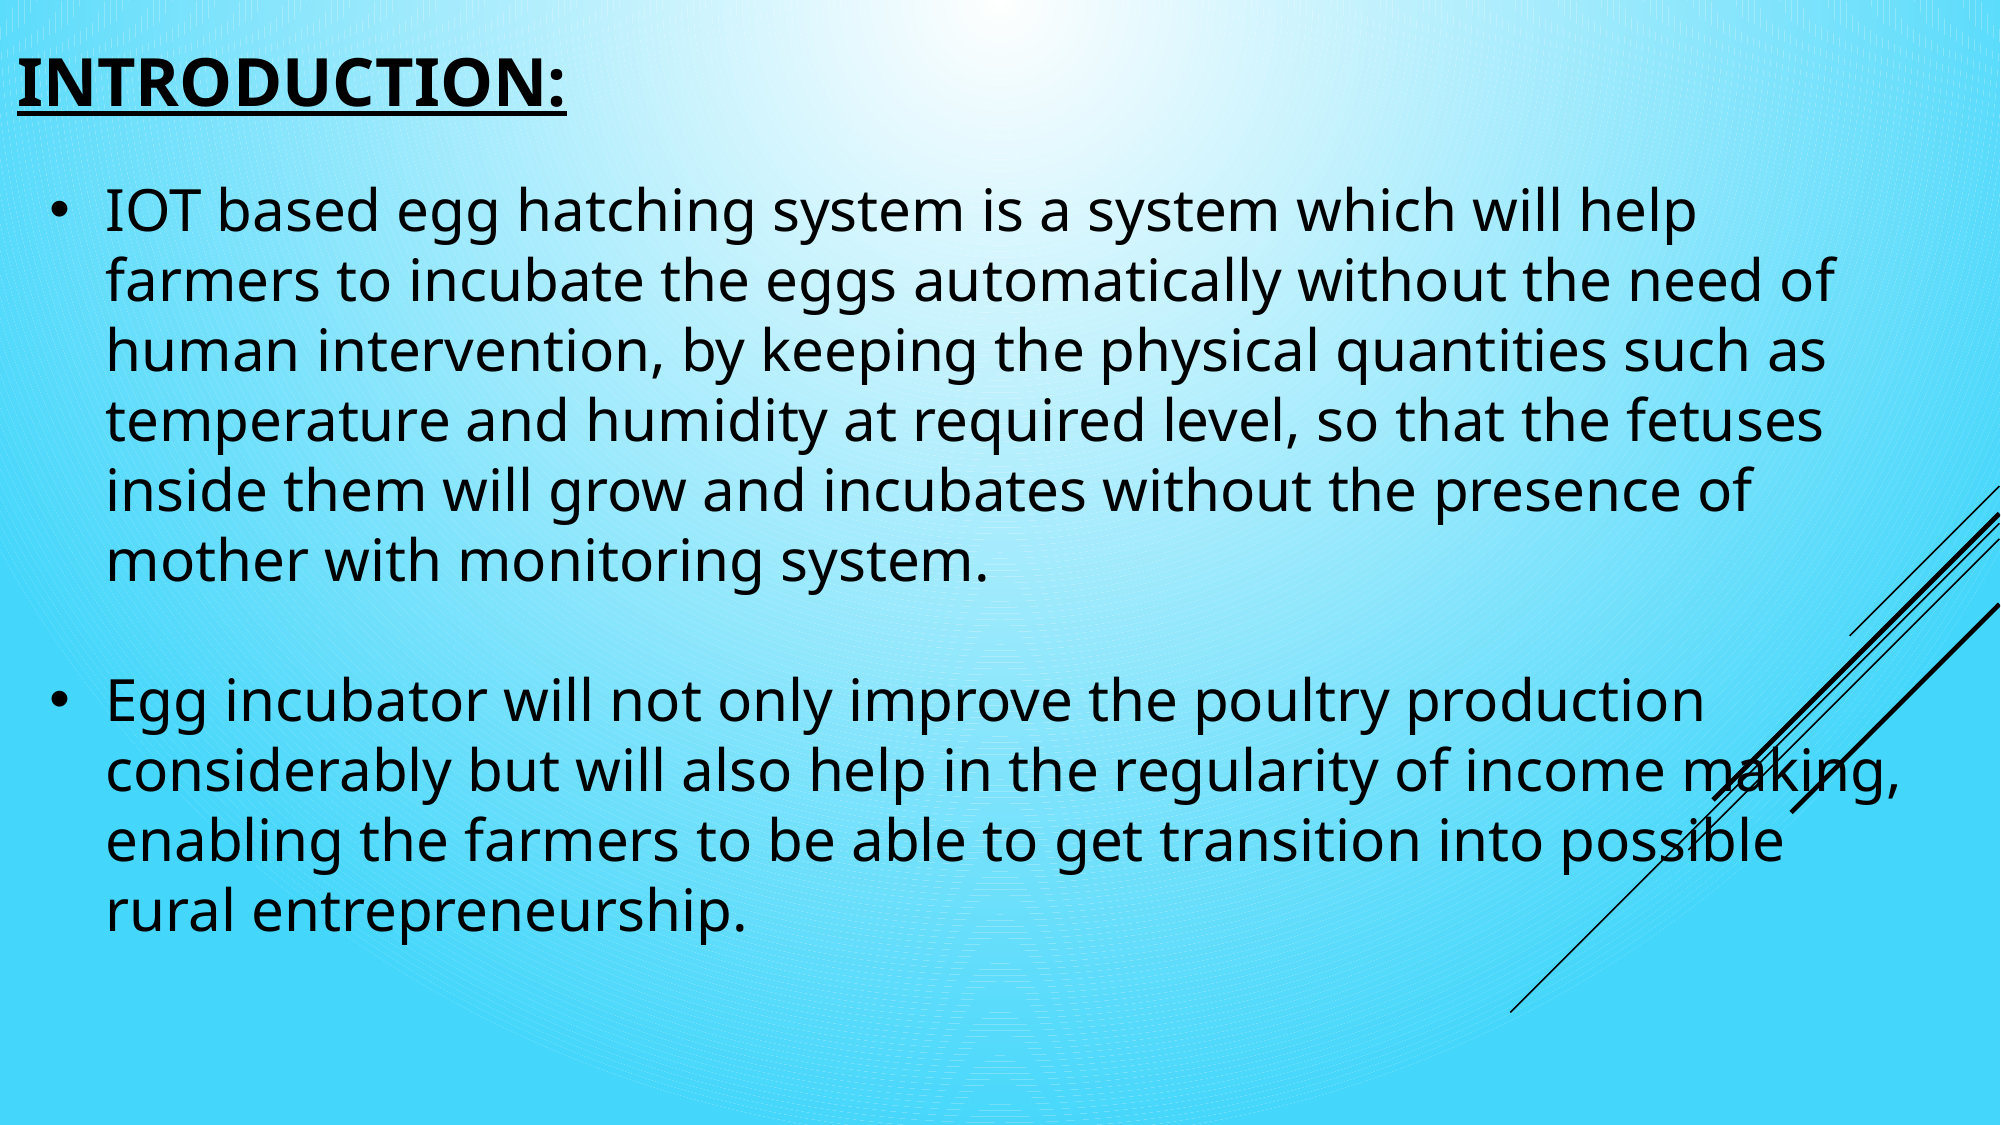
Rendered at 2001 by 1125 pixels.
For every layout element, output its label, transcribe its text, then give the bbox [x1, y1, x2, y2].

text_box INTRODUCTION: [2, 32, 783, 127]
text_box IOT based egg hatching system is a system which will help farmers to incubate the eggs automatically without the need of human intervention, by keeping the physical quantities such as temperature and humidity at required level, so that the fetuses inside them will grow and incubates without the presence of mother with monitoring system. Egg incubator will not only improve the poultry production considerably but will also help in the regularity of income making, enabling the farmers to be able to get transition into possible rural entrepreneurship. [34, 166, 1920, 951]
